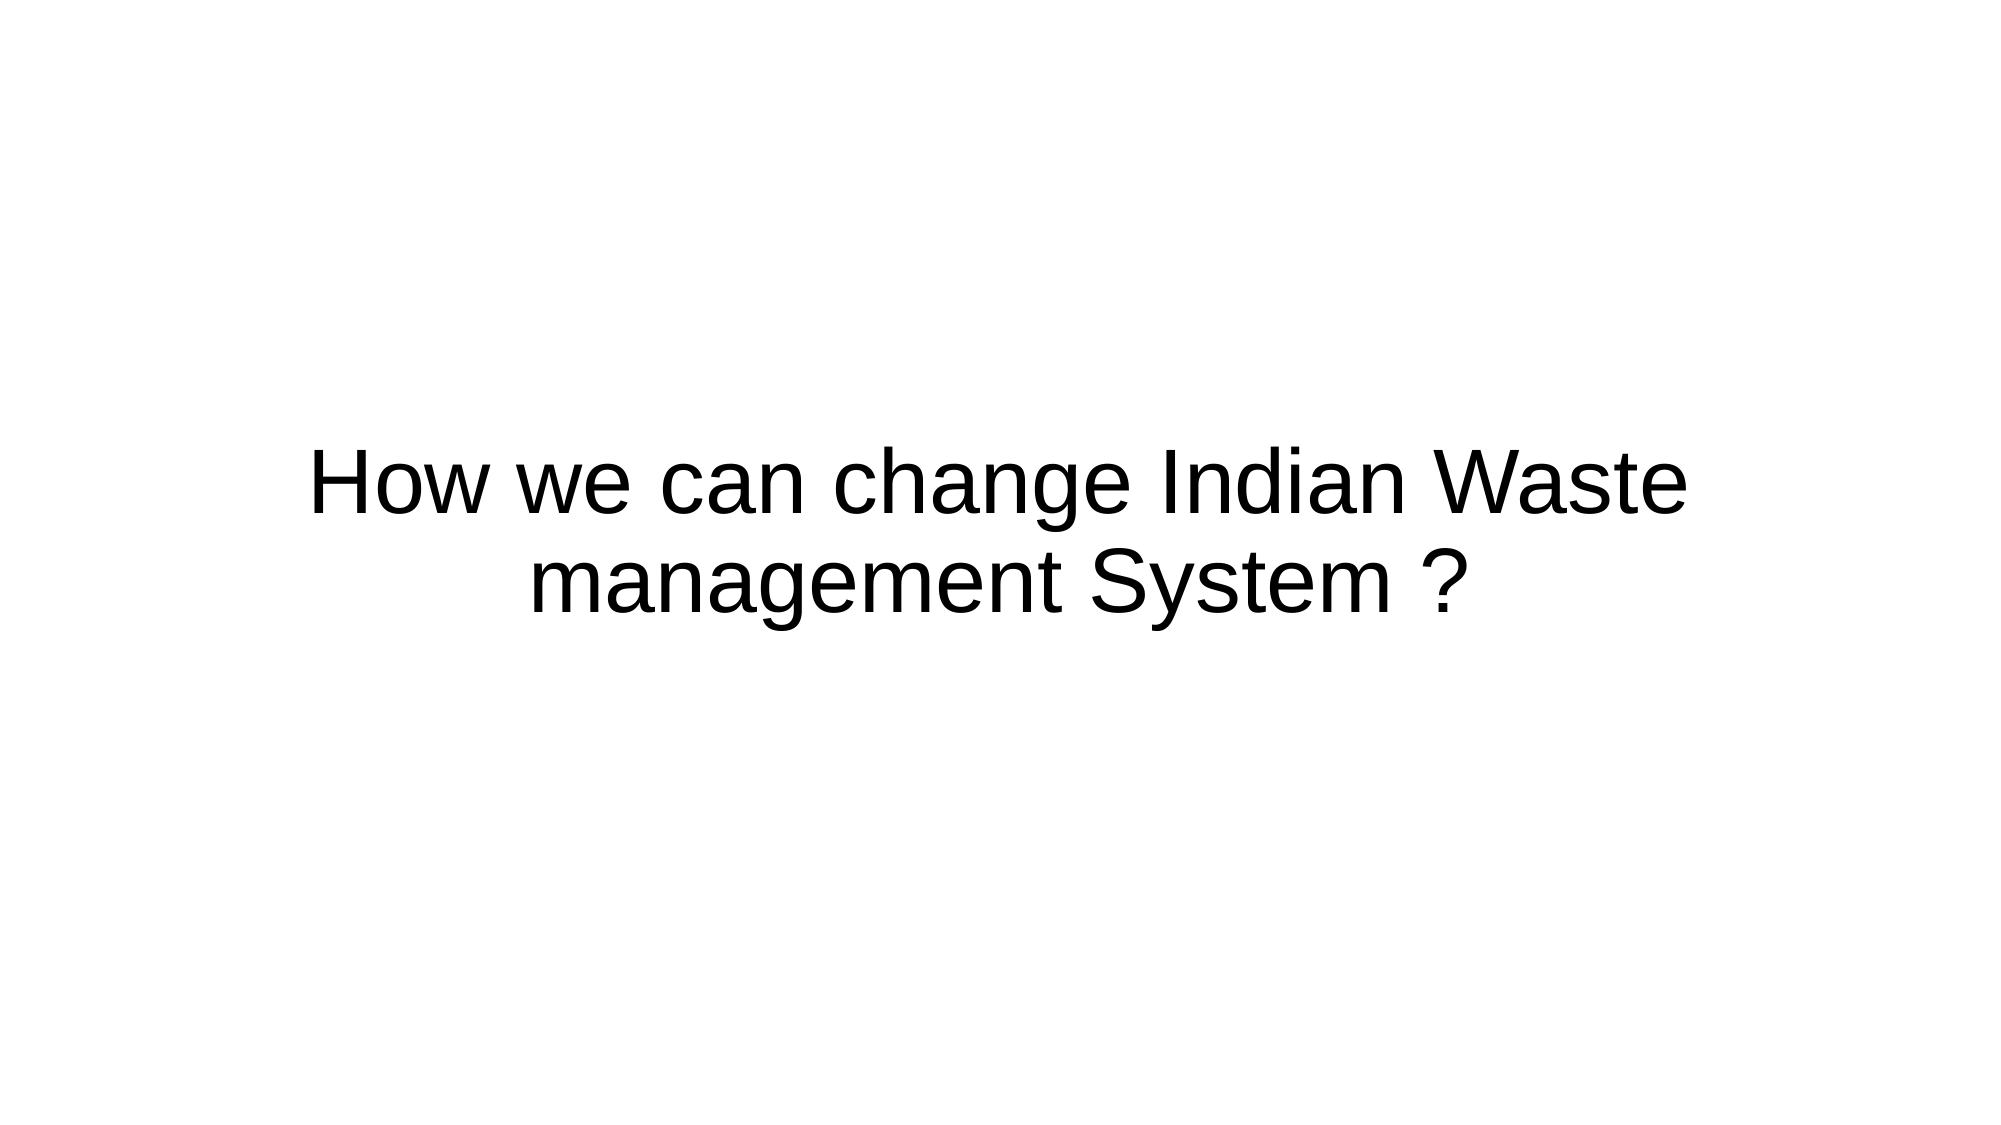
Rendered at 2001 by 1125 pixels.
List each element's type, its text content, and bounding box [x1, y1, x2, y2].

title How we can change Indian Waste management System ? [137, 59, 1863, 1008]
